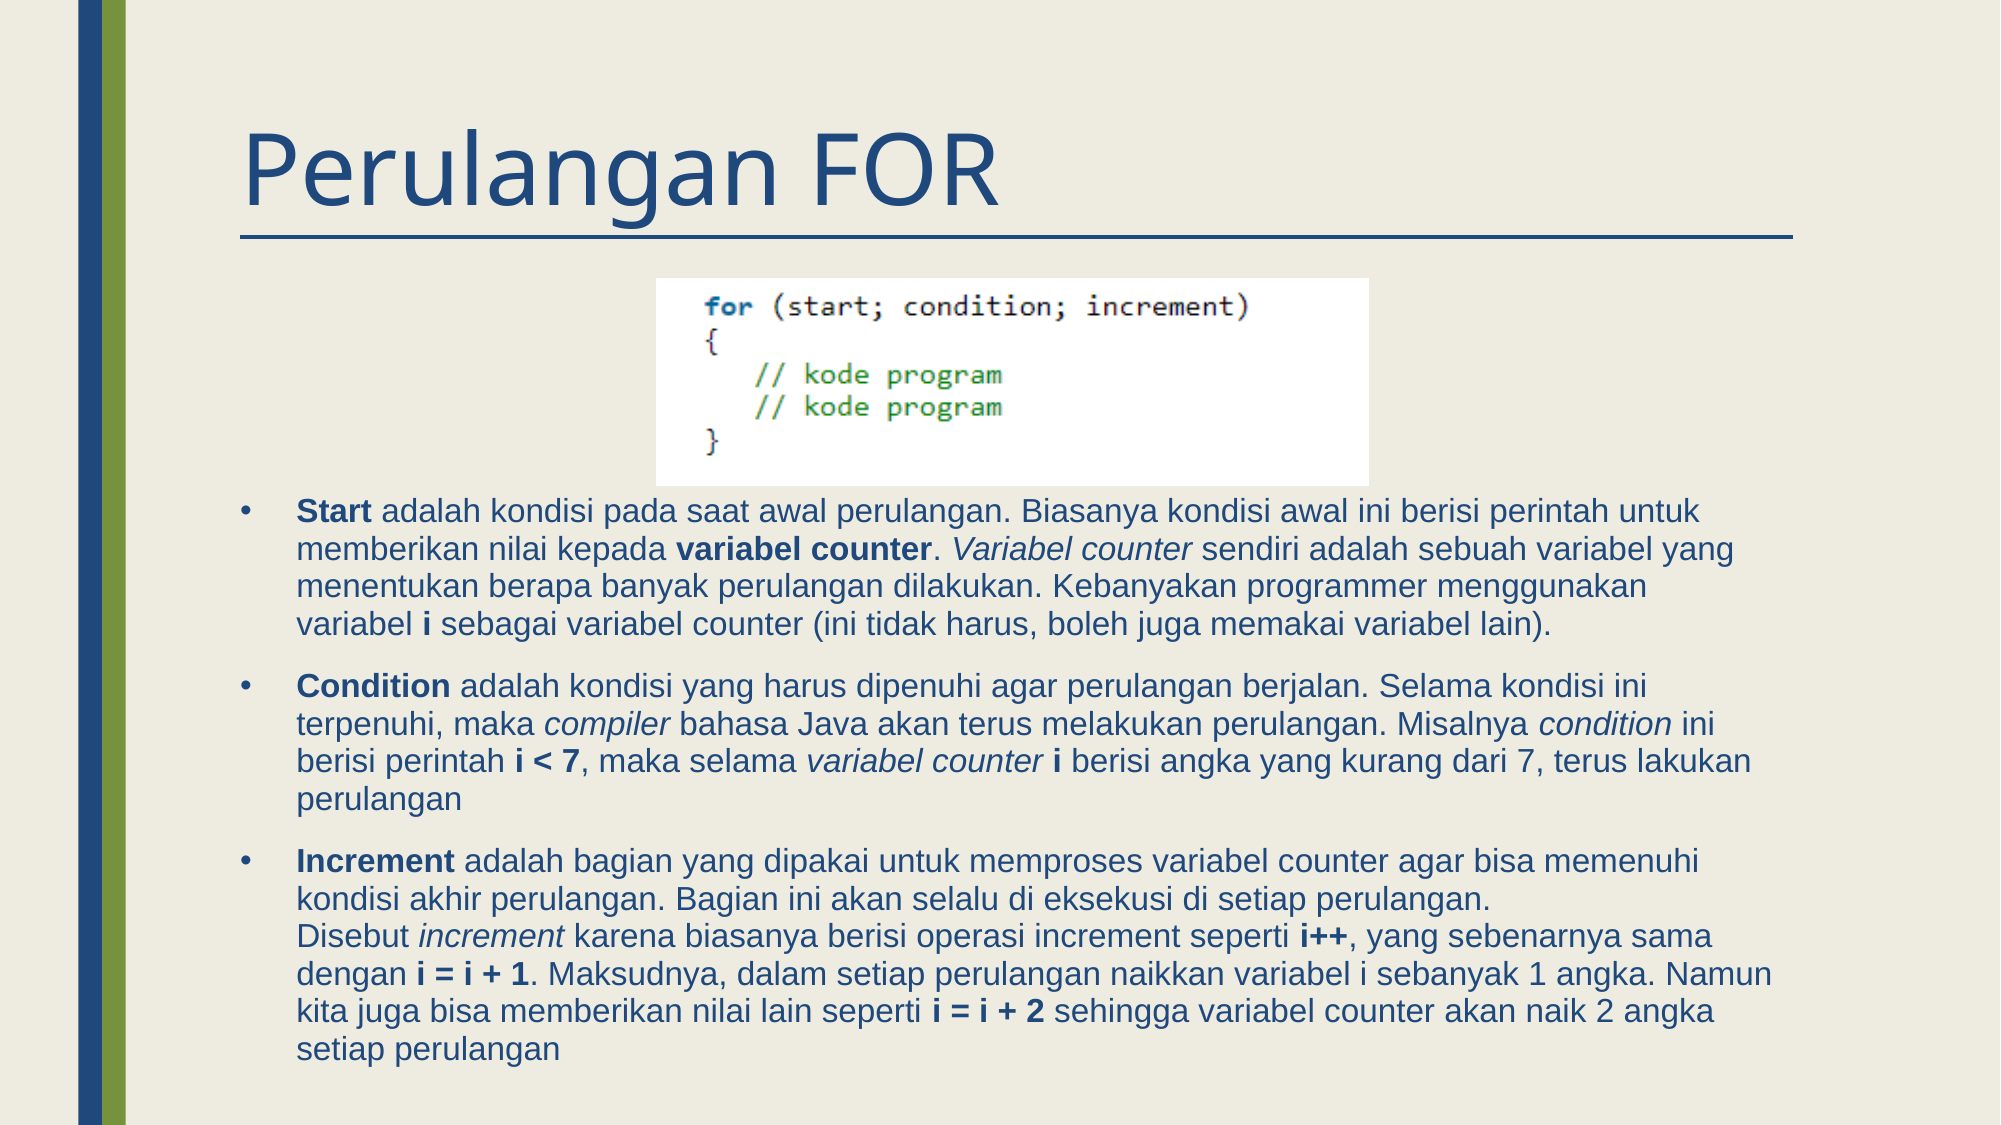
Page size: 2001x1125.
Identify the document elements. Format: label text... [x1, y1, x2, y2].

picture [656, 278, 1369, 486]
list Start adalah kondisi pada saat awal perulangan. Biasanya kondisi awal ini berisi perintah untuk memberikan nilai kepada variabel counter. Variabel counter sendiri adalah sebuah variabel yang menentukan berapa banyak perulangan dilakukan. Kebanyakan programmer menggunakan variabel i sebagai variabel counter (ini tidak harus, boleh juga memakai variabel lain). Condition adalah kondisi yang harus dipenuhi agar perulangan berjalan. Selama kondisi ini terpenuhi, maka compiler bahasa Java akan terus melakukan perulangan. Misalnya condition ini berisi perintah i < 7, maka selama variabel counter i berisi angka yang kurang dari 7, terus lakukan perulangan Increment adalah bagian yang dipakai untuk memproses variabel counter agar bisa memenuhi kondisi akhir perulangan. Bagian ini akan selalu di eksekusi di setiap perulangan. Disebut increment karena biasanya berisi operasi increment seperti i++, yang sebenarnya sama dengan i = i + 1. Maksudnya, dalam setiap perulangan naikkan variabel i sebanyak 1 angka. Namun kita juga bisa memberikan nilai lain seperti i = i + 2 sehingga variabel counter akan naik 2 angka setiap perulangan [225, 485, 1800, 1065]
title Perulangan FOR [225, 112, 1800, 231]
